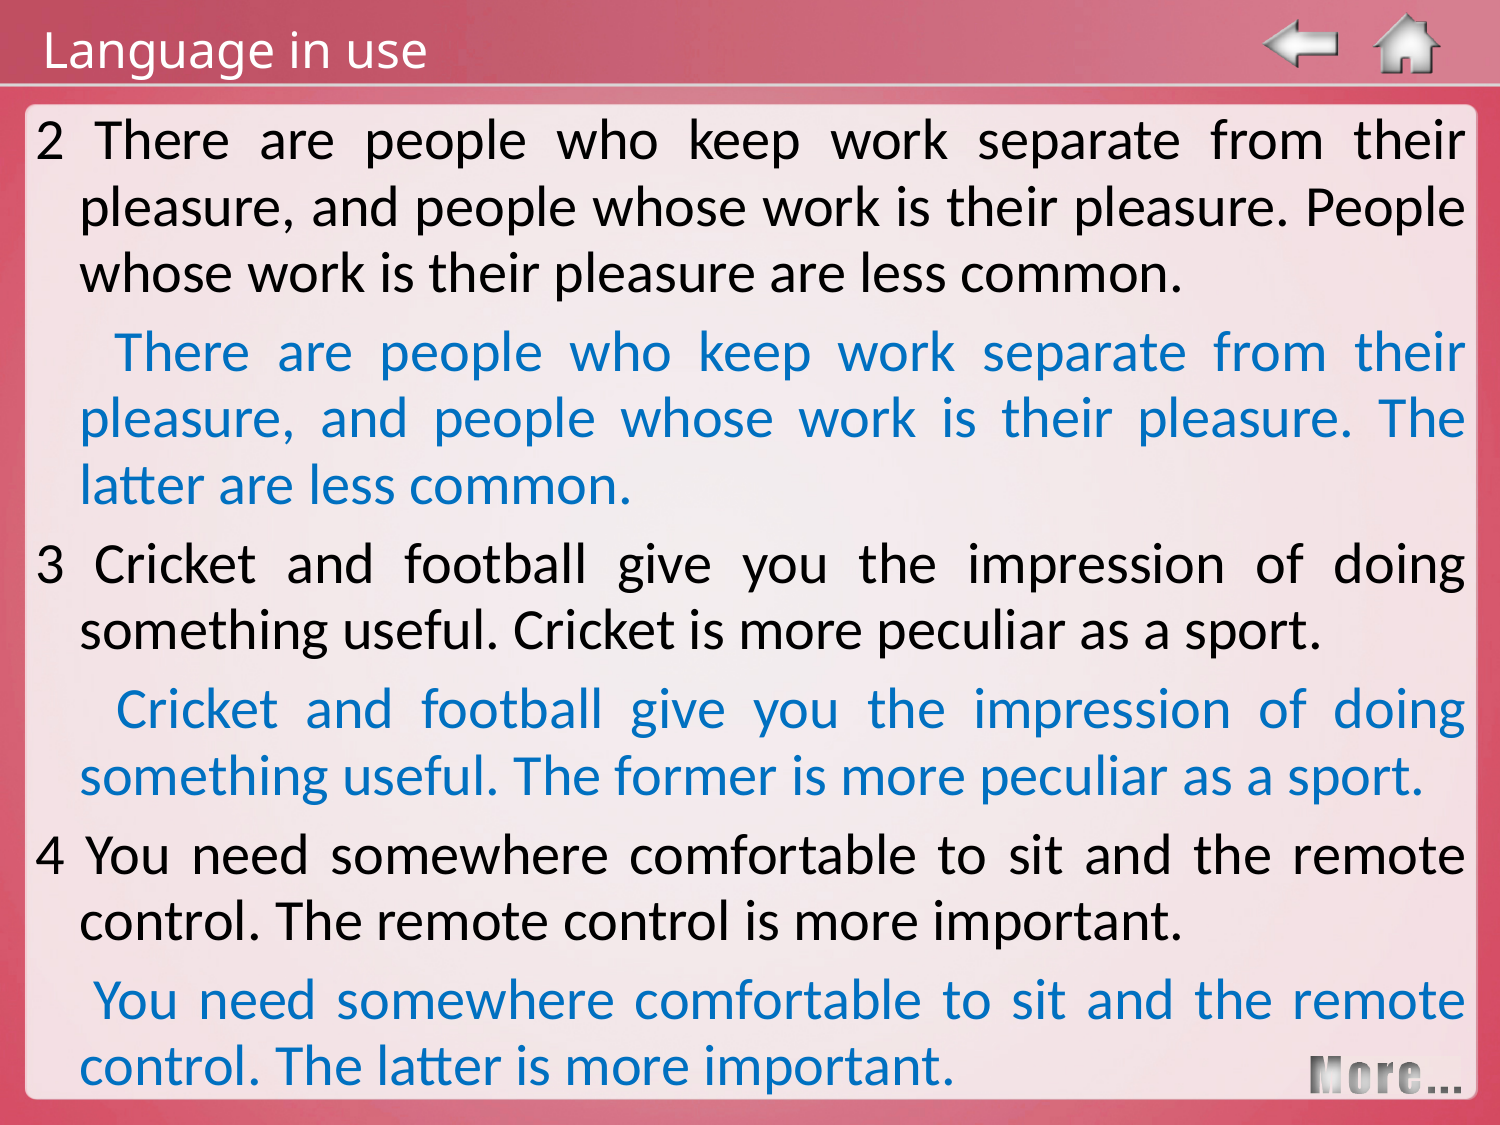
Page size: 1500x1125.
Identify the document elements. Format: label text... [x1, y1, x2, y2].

picture [0, 0, 1500, 1125]
list 2 There are people who keep work separate from their pleasure, and people whose work is their pleasure. People whose work is their pleasure are less common. There are people who keep work separate from their pleasure, and people whose work is their pleasure. The latter are less common. 3 Cricket and football give you the impression of doing something useful. Cricket is more peculiar as a sport. Cricket and football give you the impression of doing something useful. The former is more peculiar as a sport. 4 You need somewhere comfortable to sit and the remote control. The remote control is more important. You need somewhere comfortable to sit and the remote control. The latter is more important. [20, 98, 1483, 1094]
text_box Language in use [27, 11, 582, 87]
